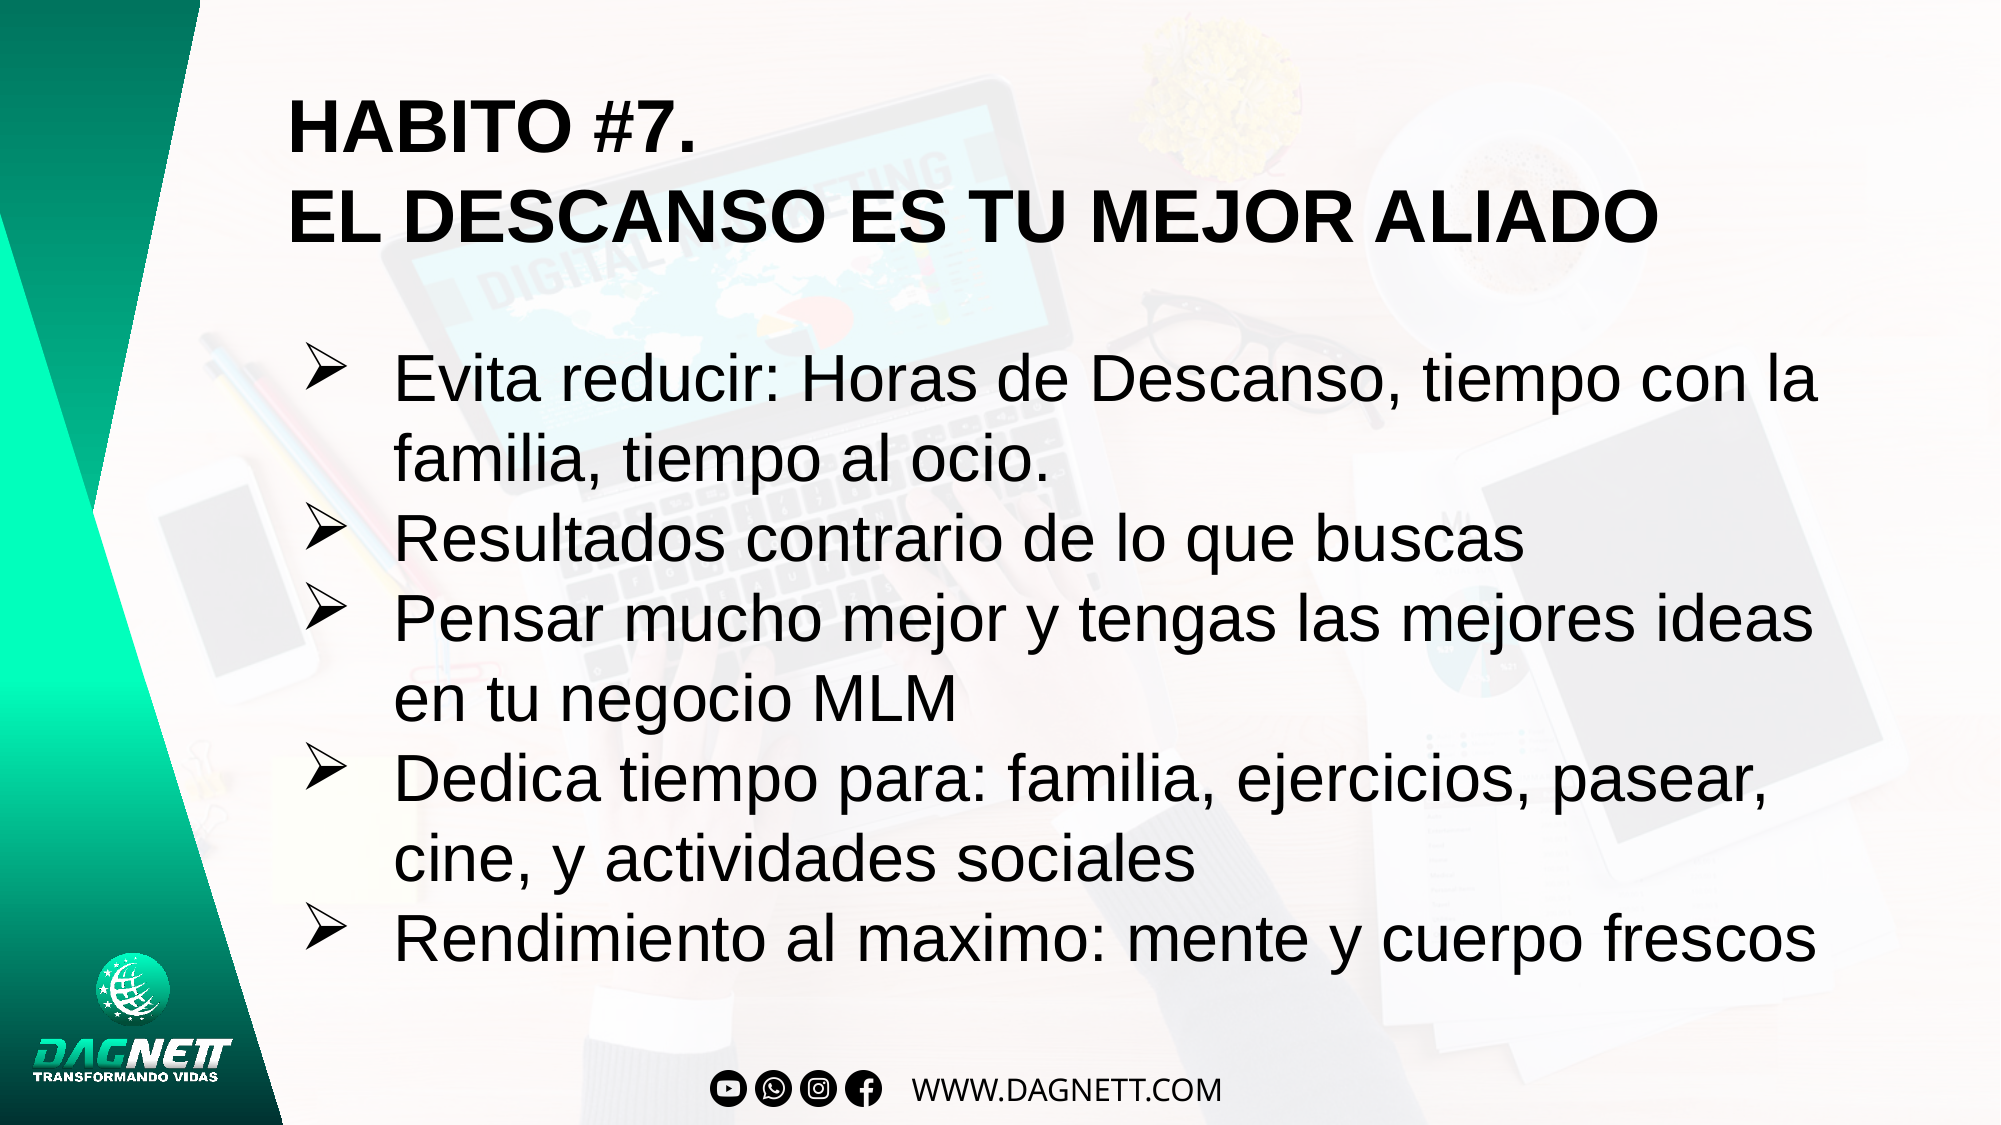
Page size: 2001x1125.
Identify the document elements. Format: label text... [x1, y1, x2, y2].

picture [22, 907, 242, 1107]
picture [755, 1070, 792, 1107]
text_box HABITO #7. EL DESCANSO ES TU MEJOR ALIADO [272, 69, 1826, 265]
text_box Evita reducir: Horas de Descanso, tiempo con la familia, tiempo al ocio. Resultados contrario de lo que buscas Pensar mucho mejor y tengas las mejores ideas en tu negocio MLM Dedica tiempo para: familia, ejercicios, pasear, cine, y actividades sociales Rendimiento al maximo: mente y cuerpo frescos [285, 327, 1838, 982]
picture [710, 1070, 747, 1107]
picture [800, 1070, 837, 1107]
picture [845, 1070, 882, 1107]
